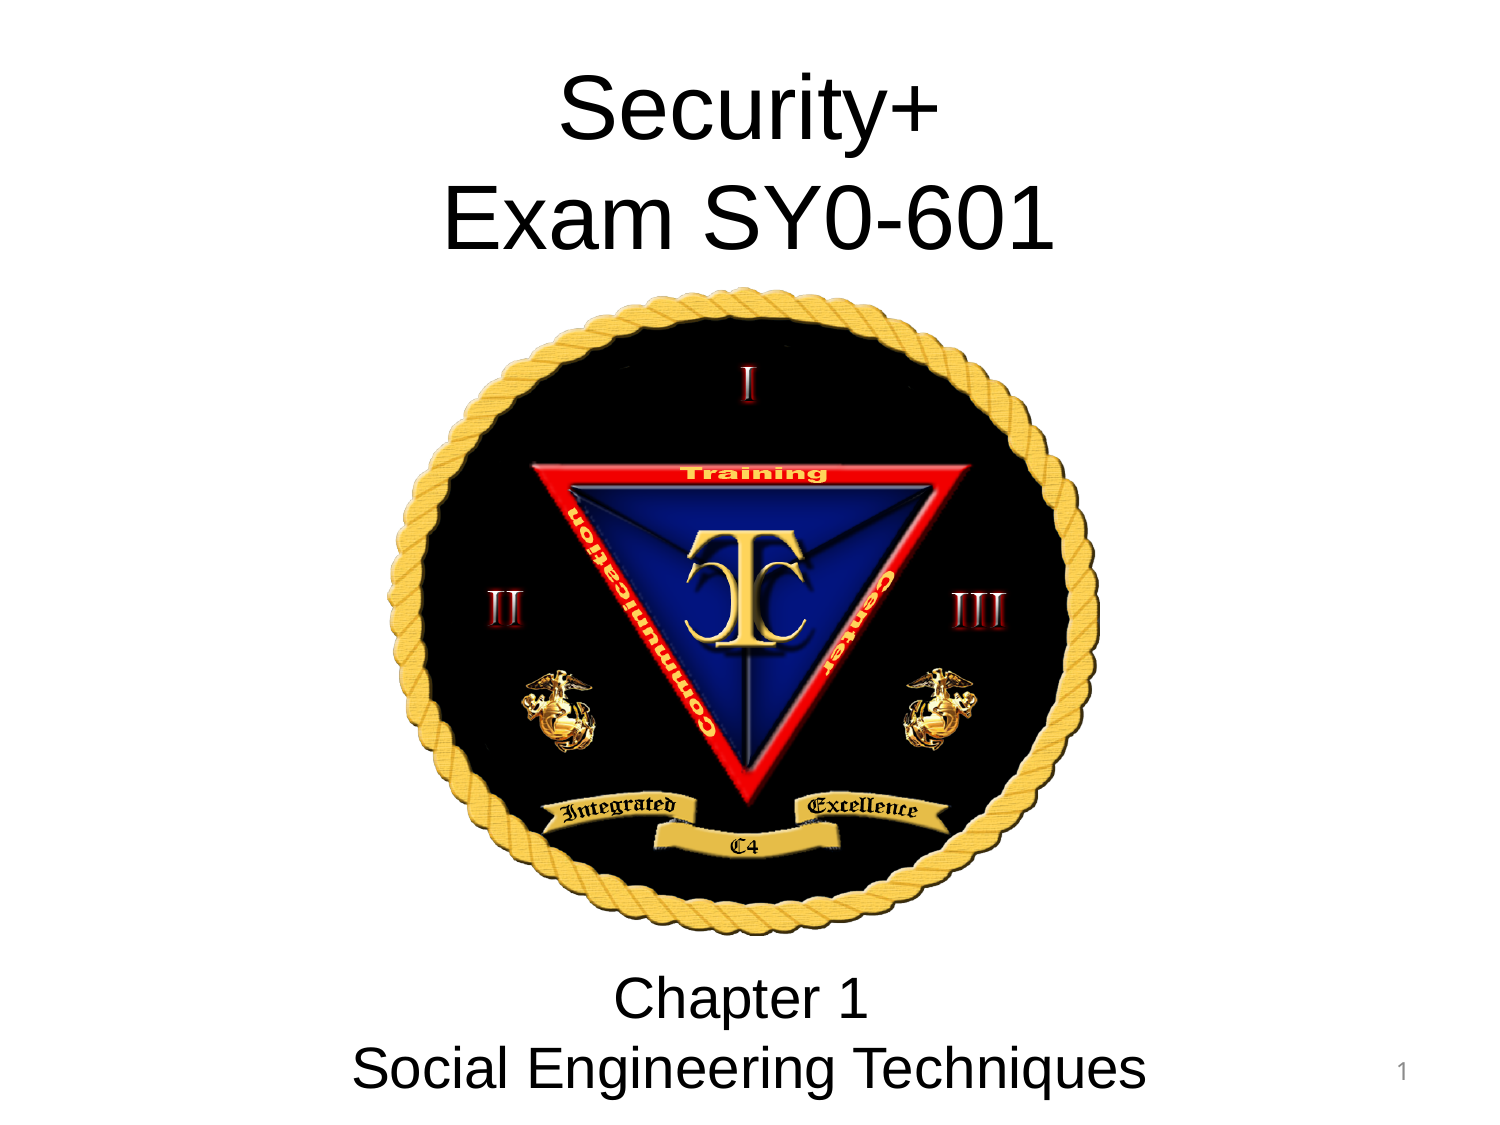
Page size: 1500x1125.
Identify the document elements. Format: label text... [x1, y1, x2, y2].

picture [359, 287, 1141, 936]
text_box Security+ Exam SY0-601 [112, 37, 1388, 279]
text_box Chapter 1 Social Engineering Techniques [149, 952, 1350, 1031]
slide_number 1 [1074, 1042, 1425, 1103]
